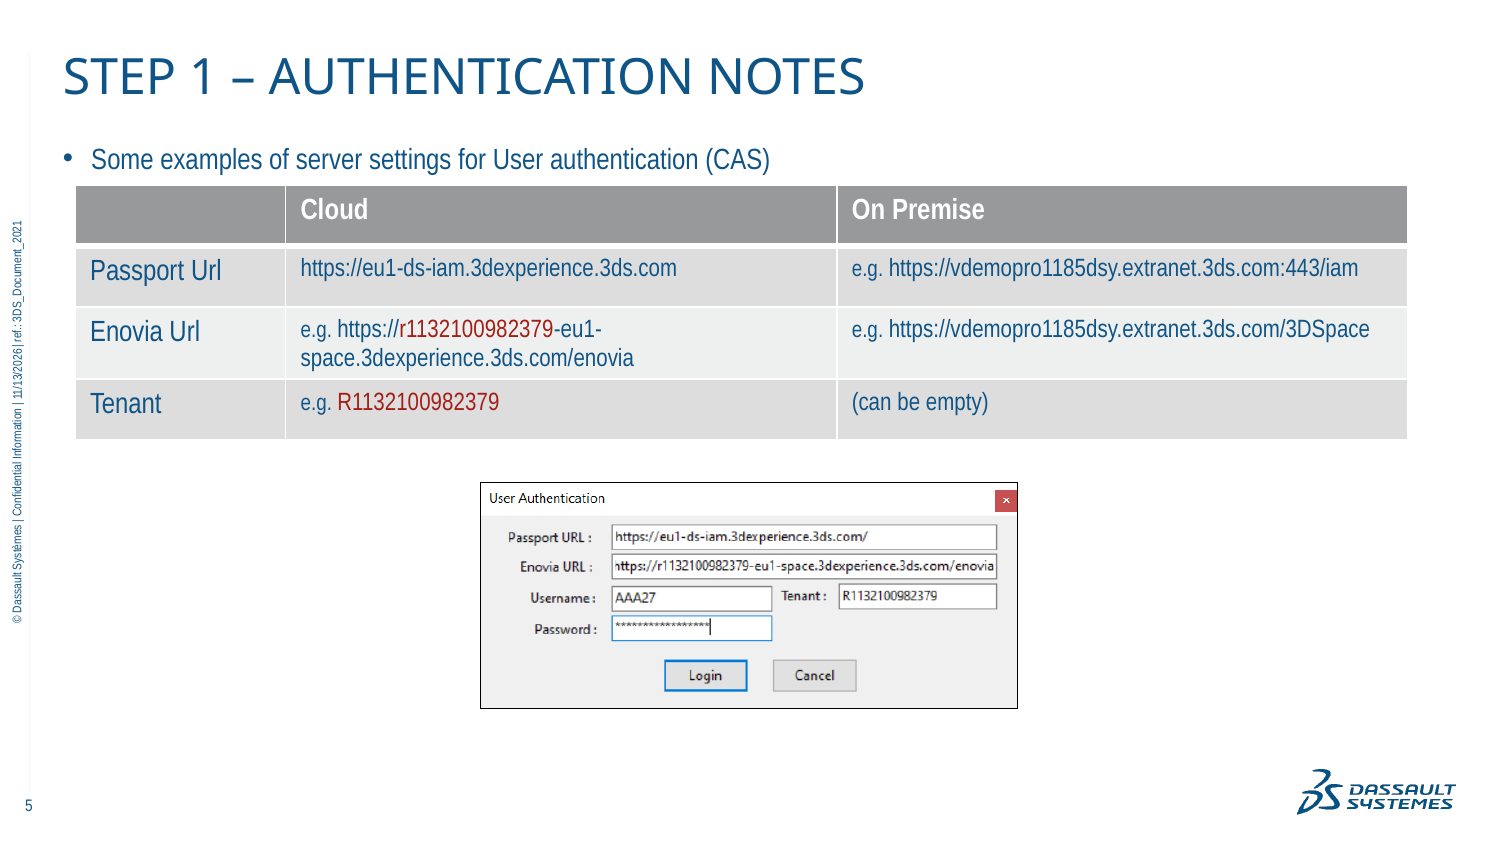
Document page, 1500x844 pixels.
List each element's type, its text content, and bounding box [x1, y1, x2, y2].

table_cell https://eu1-ds-iam.3dexperience.3ds.com [286, 249, 836, 306]
picture [480, 482, 1018, 709]
table_cell Passport Url [76, 249, 285, 306]
table_cell Tenant [76, 380, 285, 439]
picture [1293, 765, 1459, 818]
table_cell e.g. R1132100982379 [286, 380, 836, 439]
table_cell e.g. https://vdemopro1185dsy.extranet.3ds.com:443/iam [838, 249, 1407, 306]
table_cell (can be empty) [838, 380, 1407, 439]
table_cell e.g. https://vdemopro1185dsy.extranet.3ds.com/3DSpace [838, 308, 1407, 378]
list Some examples of server settings for User authentication (CAS) [62, 140, 1409, 748]
table_header Cloud [286, 186, 836, 243]
table_cell e.g. https://r1132100982379-eu1-space.3dexperience.3ds.com/enovia [286, 308, 836, 378]
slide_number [9, 345, 25, 404]
title Step 1 – authentication notes [62, 43, 1408, 105]
table_cell Enovia Url [76, 308, 285, 378]
table_header On Premise [838, 186, 1407, 243]
table_header [76, 186, 285, 243]
